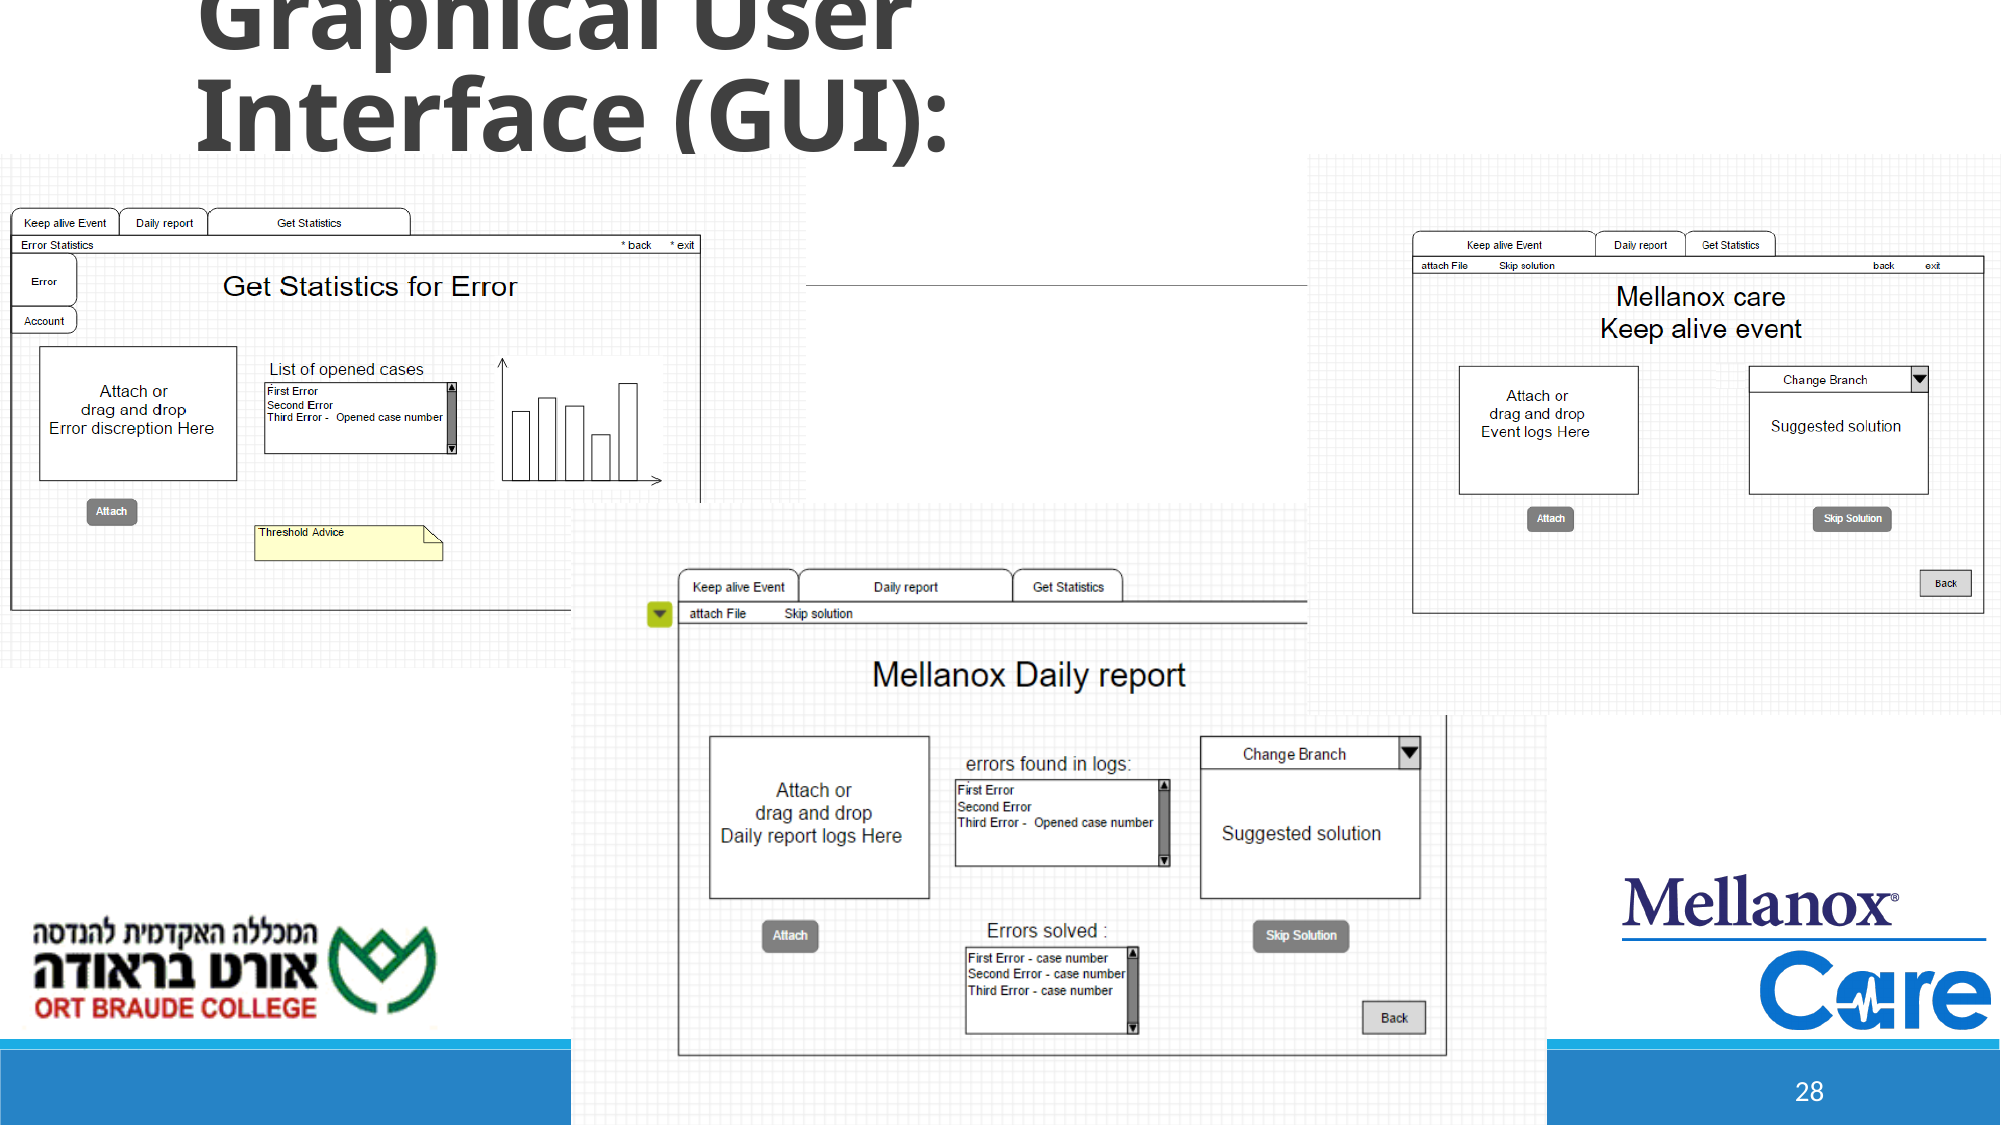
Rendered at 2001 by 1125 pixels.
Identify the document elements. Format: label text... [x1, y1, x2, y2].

picture [0, 154, 2001, 1125]
picture [18, 906, 449, 1032]
picture [1621, 873, 1992, 1030]
title Graphical User Interface (GUI): [180, 47, 1402, 180]
slide_number 28 [1624, 1059, 1840, 1120]
